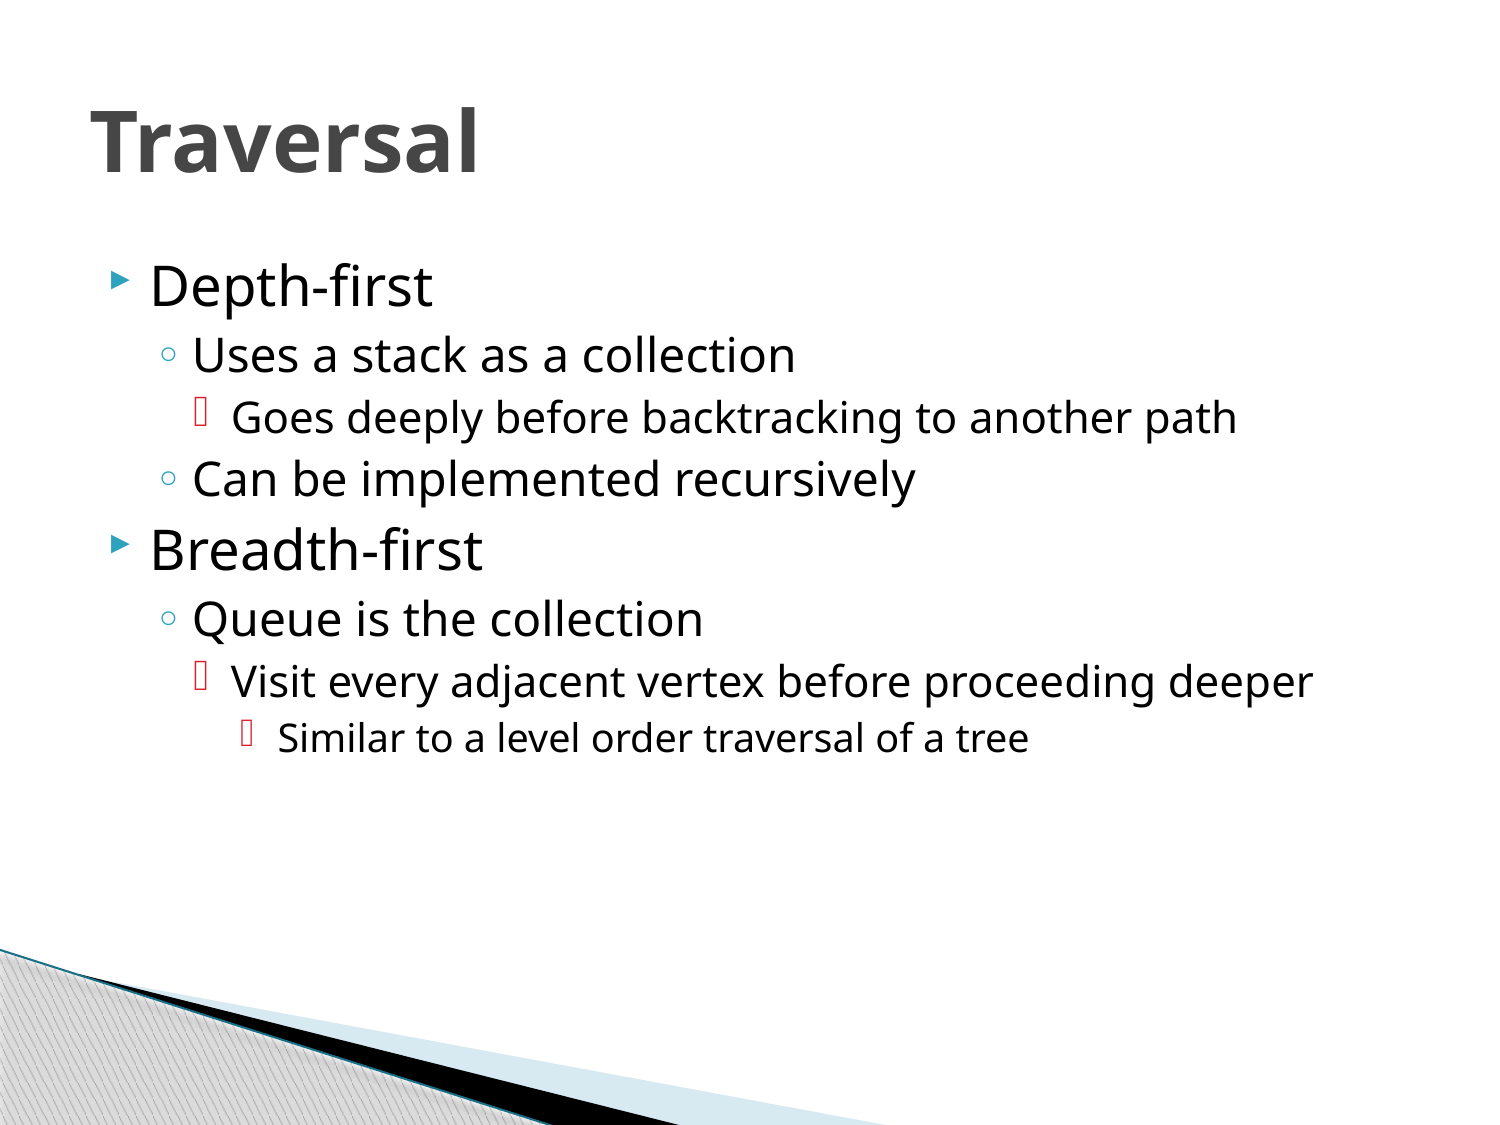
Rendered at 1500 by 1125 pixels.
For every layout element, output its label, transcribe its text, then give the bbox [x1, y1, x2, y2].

title Traversal [75, 45, 1425, 233]
list Depth-first Uses a stack as a collection Goes deeply before backtracking to another path Can be implemented recursively Breadth-first Queue is the collection Visit every adjacent vertex before proceeding deeper Similar to a level order traversal of a tree [74, 242, 1426, 986]
